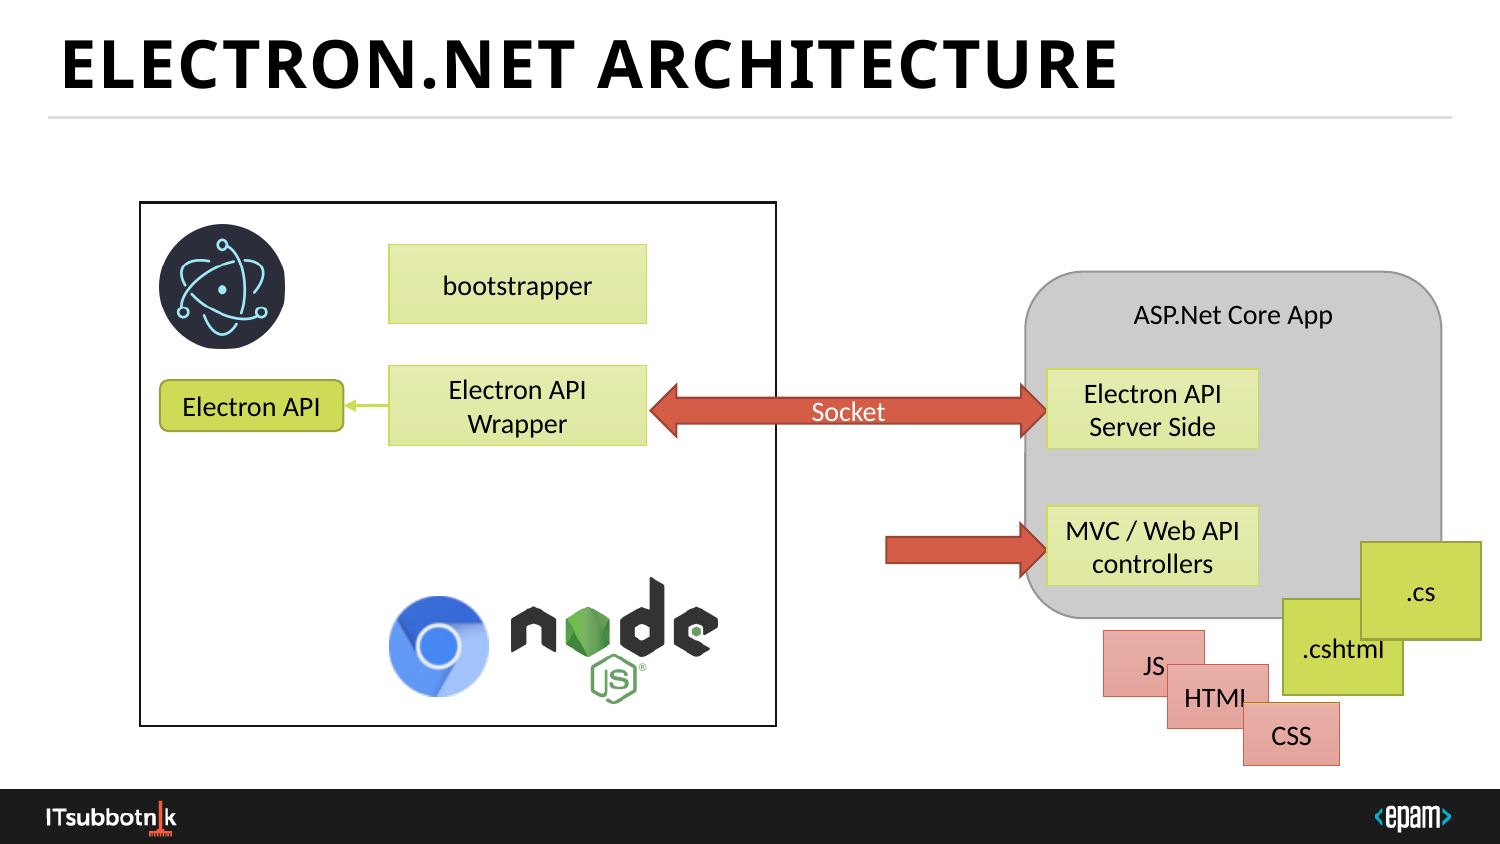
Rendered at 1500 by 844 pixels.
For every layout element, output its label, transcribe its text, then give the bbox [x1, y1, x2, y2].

text_box Socket [777, 382, 1046, 440]
title Electron.NET Architecture [59, 37, 1442, 87]
text_box JS [1103, 630, 1205, 697]
picture [0, 0, 1500, 844]
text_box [140, 202, 777, 727]
text_box .cshtml [1282, 598, 1404, 696]
text_box MVC / Web API controllers [1046, 505, 1259, 586]
text_box Electron API Server Side [1046, 368, 1259, 449]
text_box ASP.Net Core App [1024, 270, 1443, 620]
text_box .cs [1360, 541, 1482, 641]
text_box HTML [1167, 664, 1269, 729]
text_box [885, 521, 1046, 579]
text_box CSS [1243, 702, 1340, 766]
